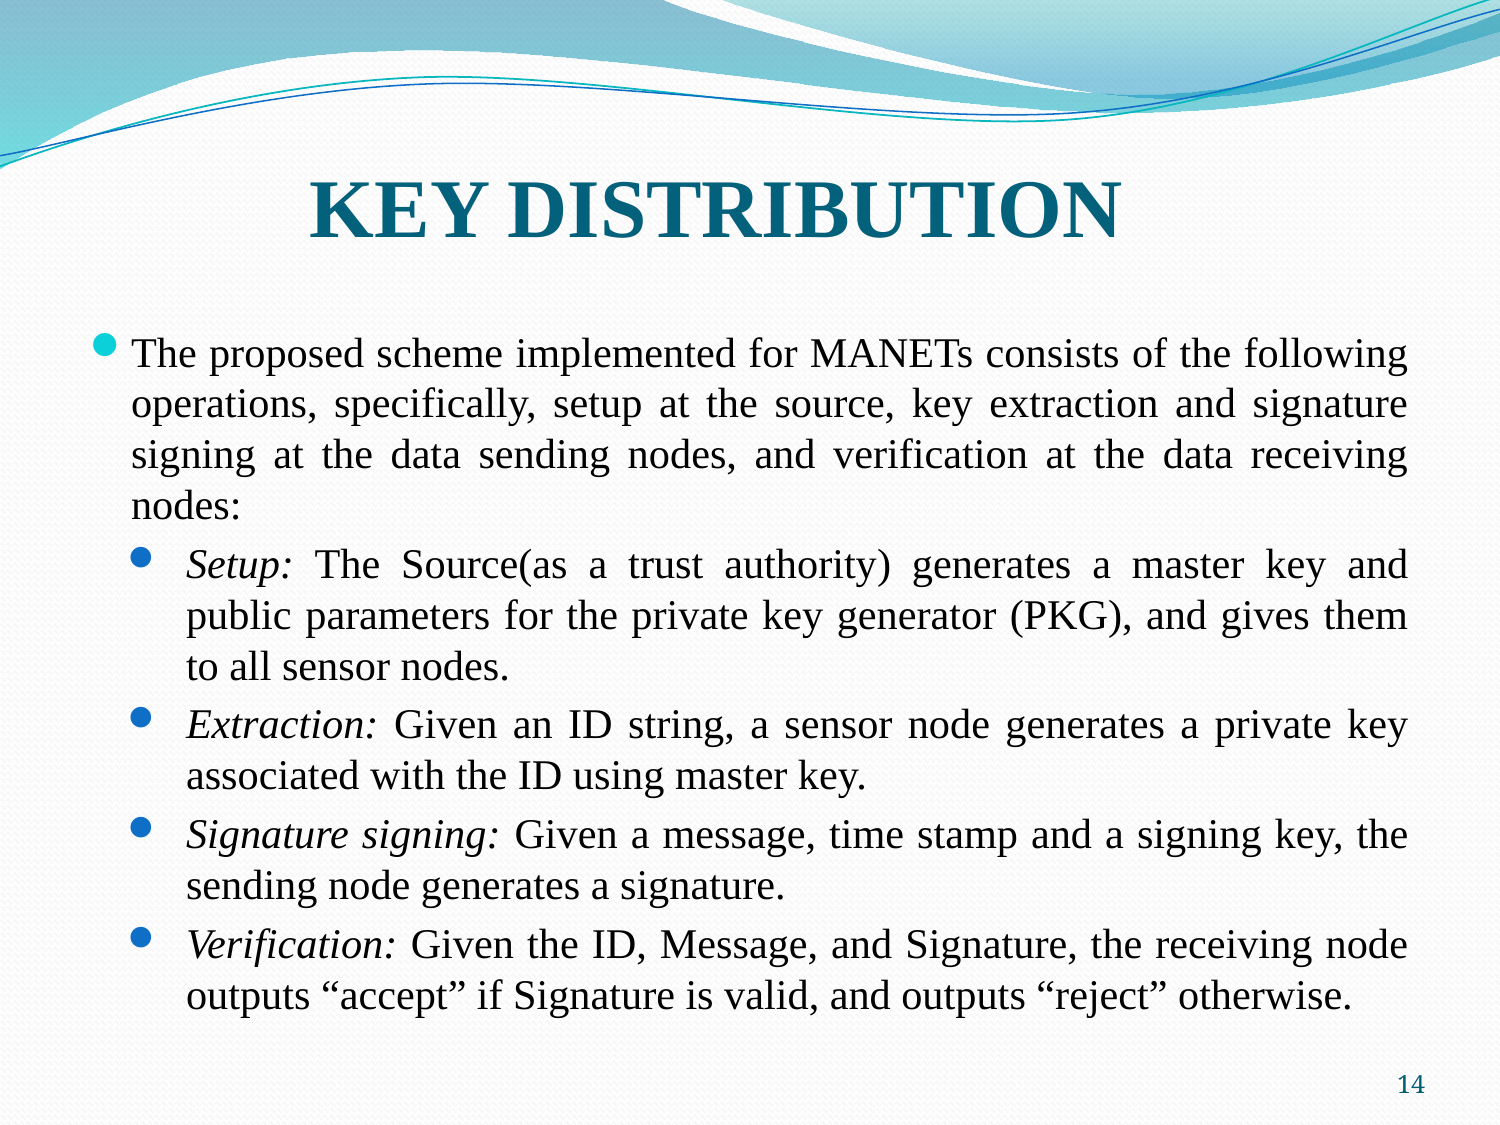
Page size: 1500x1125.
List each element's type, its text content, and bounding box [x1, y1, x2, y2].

list The proposed scheme implemented for MANETs consists of the following operations, specifically, setup at the source, key extraction and signature signing at the data sending nodes, and verification at the data receiving nodes: Setup: The Source(as a trust authority) generates a master key and public parameters for the private key generator (PKG), and gives them to all sensor nodes. Extraction: Given an ID string, a sensor node generates a private key associated with the ID using master key. Signature signing: Given a message, time stamp and a signing key, the sending node generates a signature. Verification: Given the ID, Message, and Signature, the receiving node outputs “accept” if Signature is valid, and outputs “reject” otherwise. [75, 317, 1425, 1038]
slide_number 14 [1299, 1042, 1425, 1103]
title KEY DISTRIBUTION [75, 115, 1425, 258]
